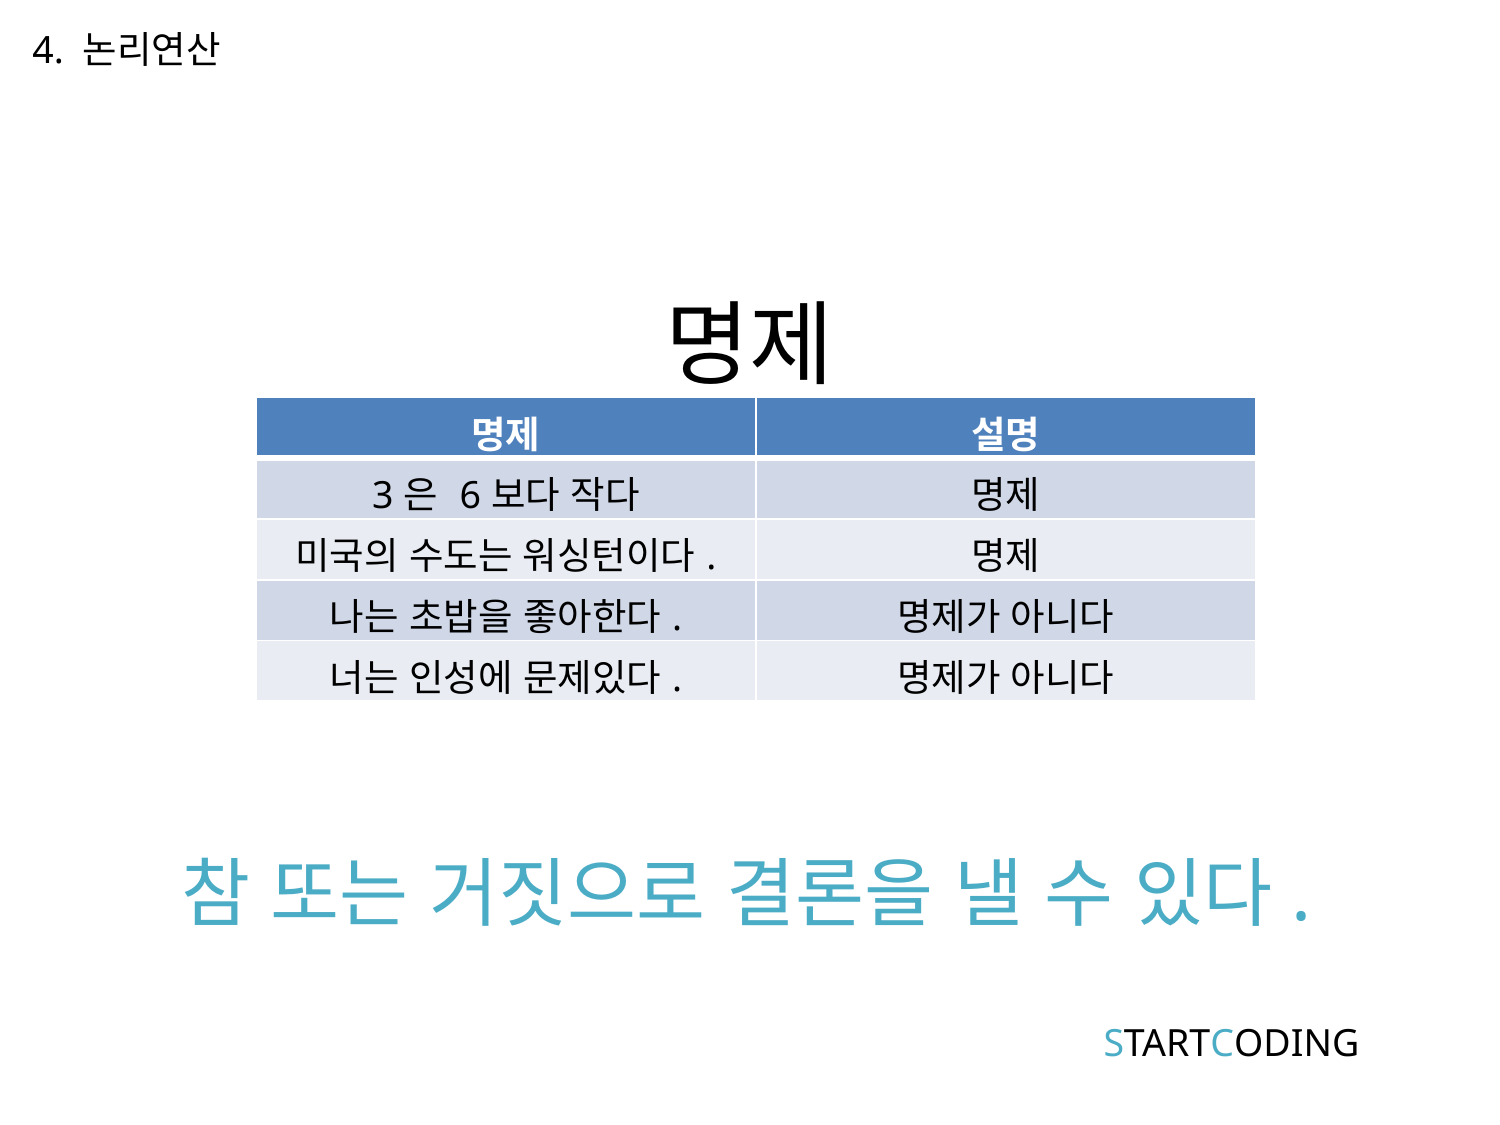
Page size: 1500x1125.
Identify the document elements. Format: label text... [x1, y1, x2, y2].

table_header 명제 [257, 398, 755, 455]
table_cell 명제 [757, 520, 1255, 579]
table_cell 미국의 수도는 워싱턴이다. [257, 520, 755, 579]
table_cell 3은 6보다 작다 [257, 461, 755, 518]
table_cell 나는 초밥을 좋아한다. [257, 581, 755, 640]
title 명제 [112, 219, 1388, 461]
table_cell 명제가 아니다 [757, 641, 1255, 700]
table_header 설명 [757, 398, 1255, 455]
table_cell 너는 인성에 문제있다. [257, 641, 755, 700]
text_box 4. 논리연산 [17, 19, 443, 79]
text_box STARTCODING [1089, 1011, 1374, 1072]
table_cell 명제 [757, 461, 1255, 518]
table_cell 명제가 아니다 [757, 581, 1255, 640]
text_box 참 또는 거짓으로 결론을 낼 수 있다. [147, 770, 1365, 1012]
